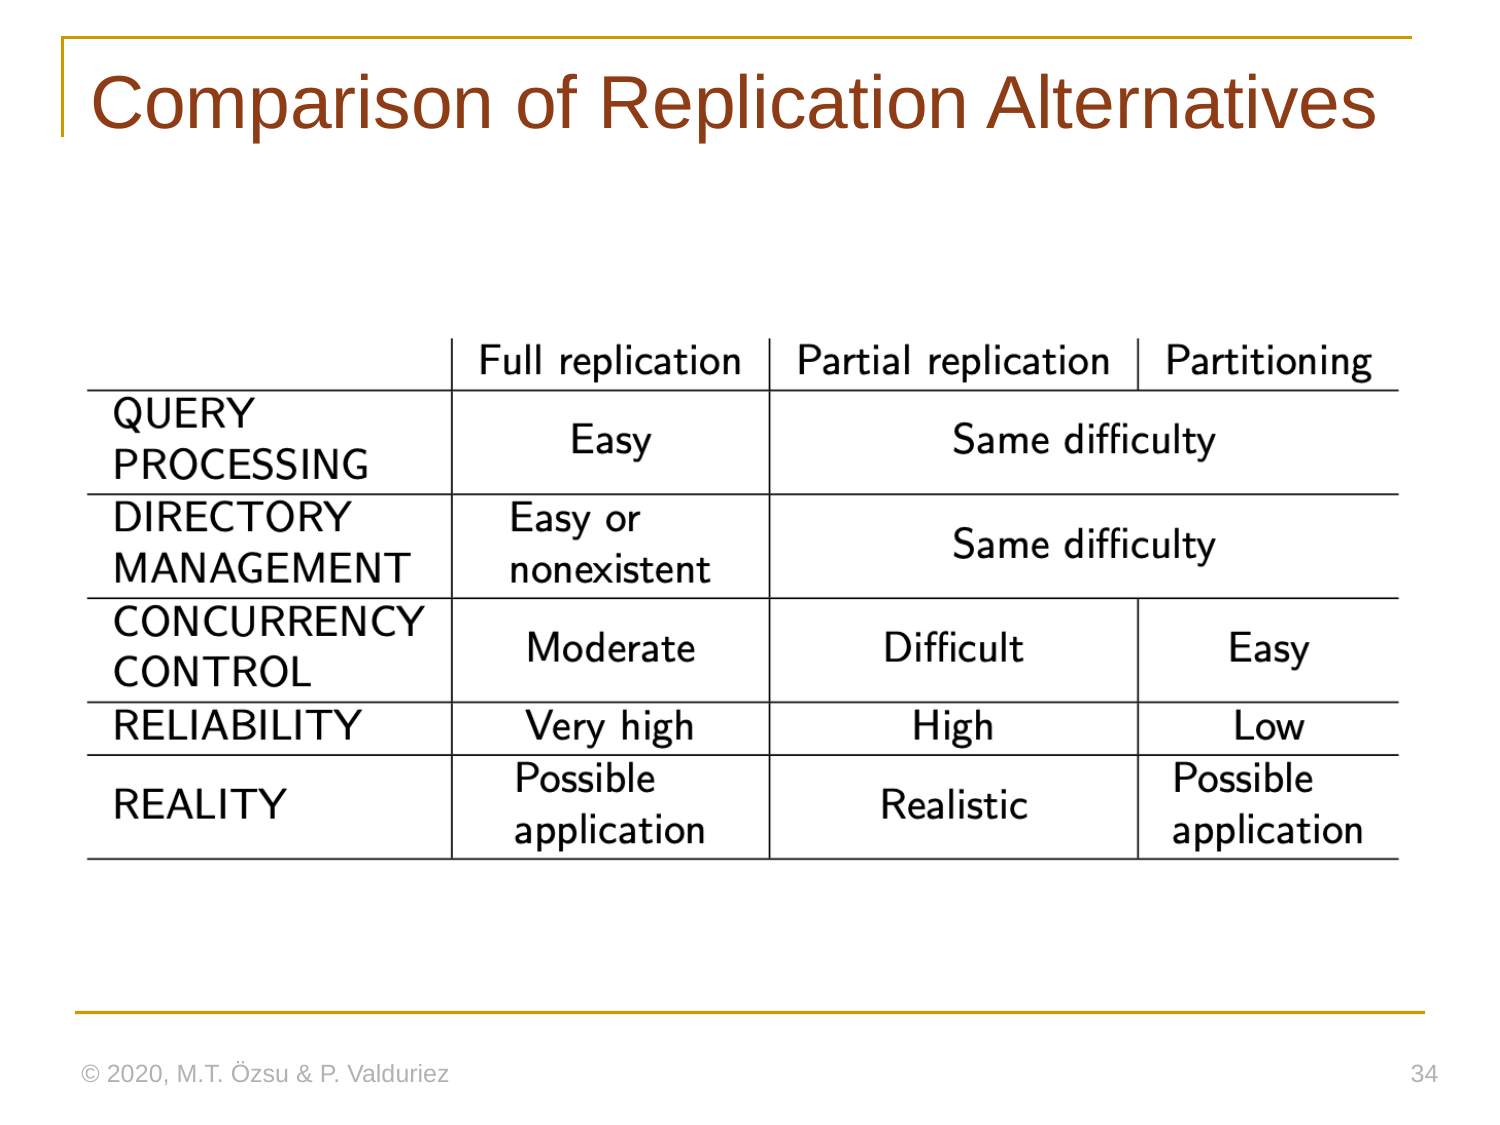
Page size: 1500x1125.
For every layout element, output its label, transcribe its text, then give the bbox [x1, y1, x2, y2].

footer © 2020, M.T. Özsu & P. Valduriez [66, 1042, 573, 1103]
title Comparison of Replication Alternatives [74, 45, 1426, 233]
slide_number 34 [1116, 1042, 1454, 1103]
picture [74, 326, 1425, 873]
